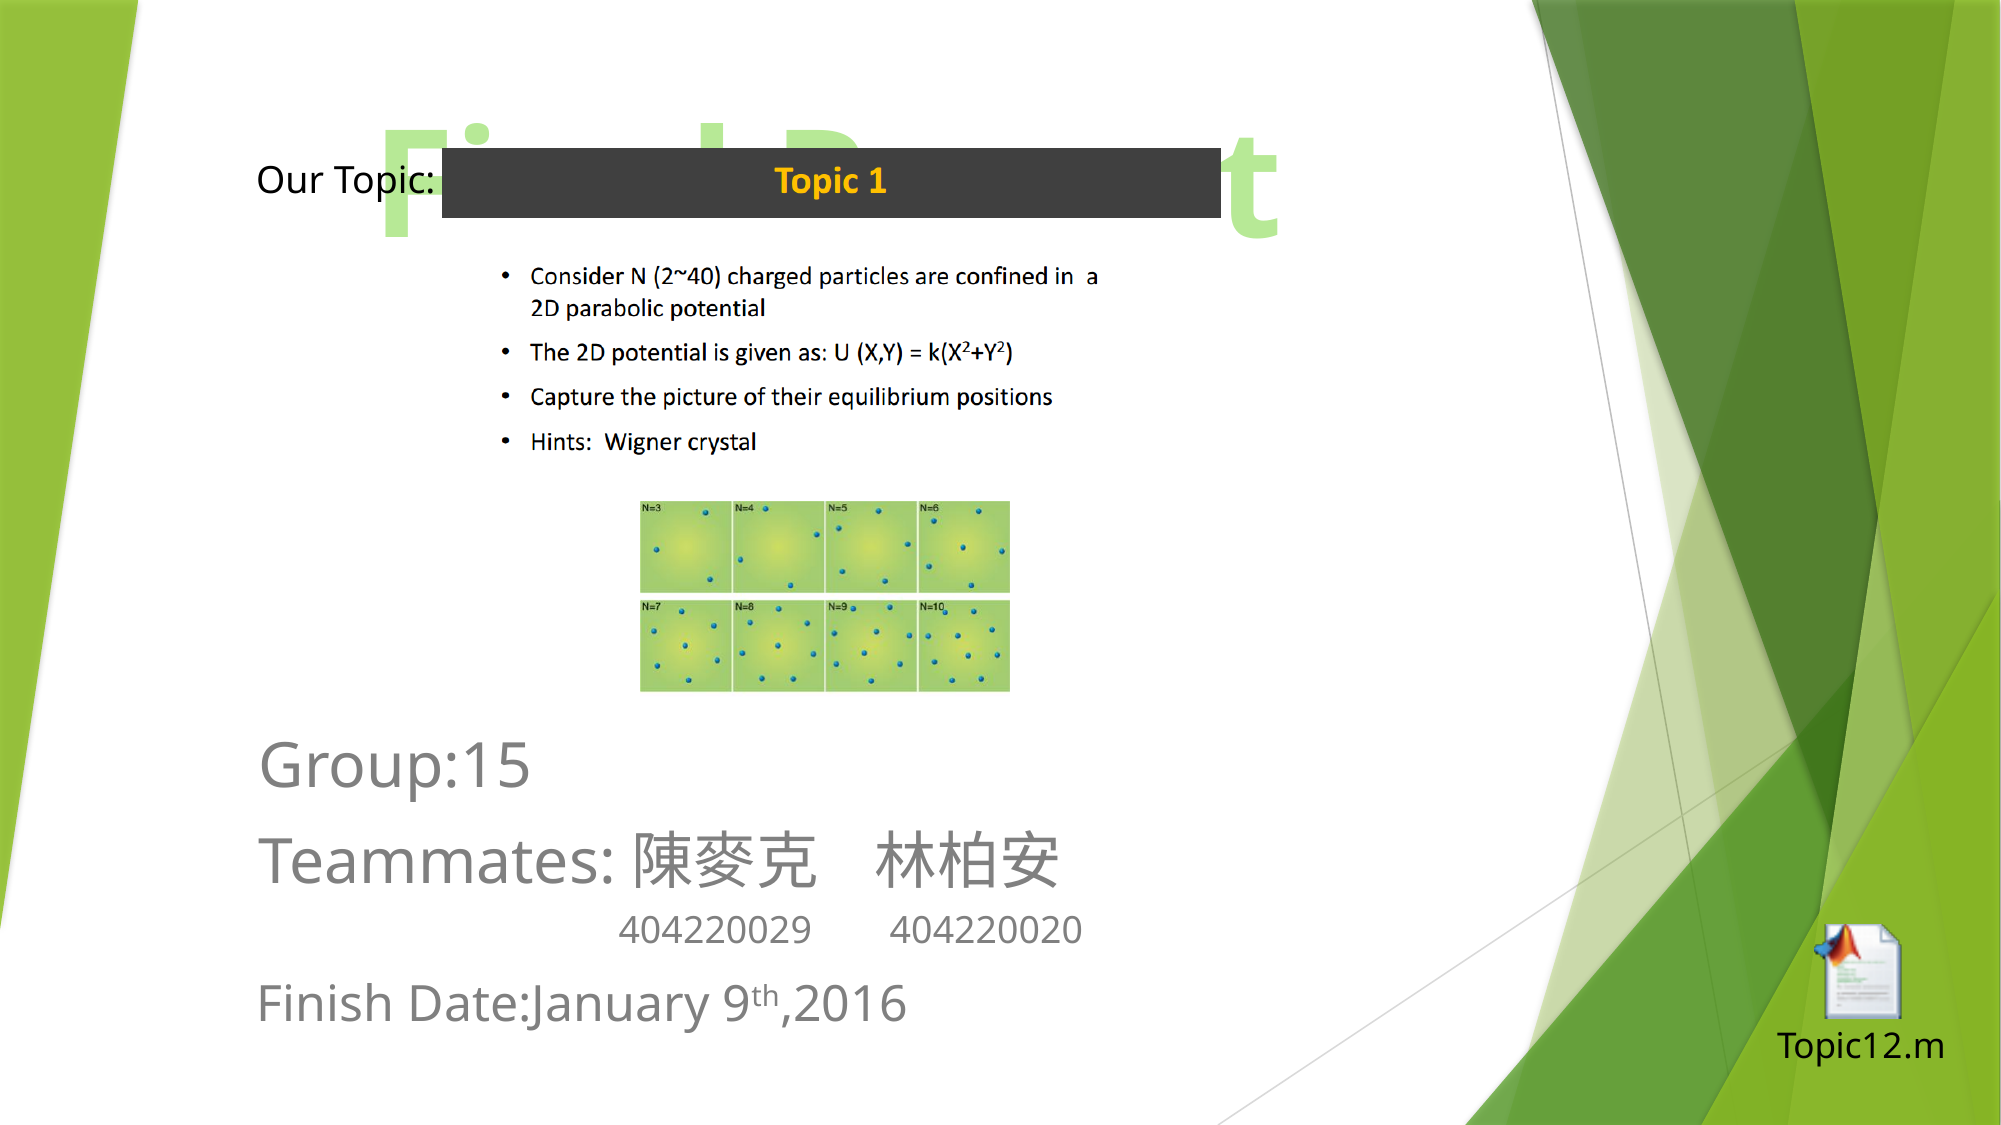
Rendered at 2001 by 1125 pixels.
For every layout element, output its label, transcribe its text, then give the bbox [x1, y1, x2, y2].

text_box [1755, 923, 1968, 1080]
subtitle Group:15 Teammates:陳麥克 林柏安 [244, 621, 1718, 929]
text_box 404220029 404220020 [584, 898, 1099, 959]
picture [441, 147, 1221, 729]
text_box Our Topic: [241, 148, 441, 208]
text_box Finish Date:January 9th,2016 [242, 963, 923, 1039]
text_box Final Report [266, 79, 1388, 277]
text_box [232, 928, 1706, 1059]
